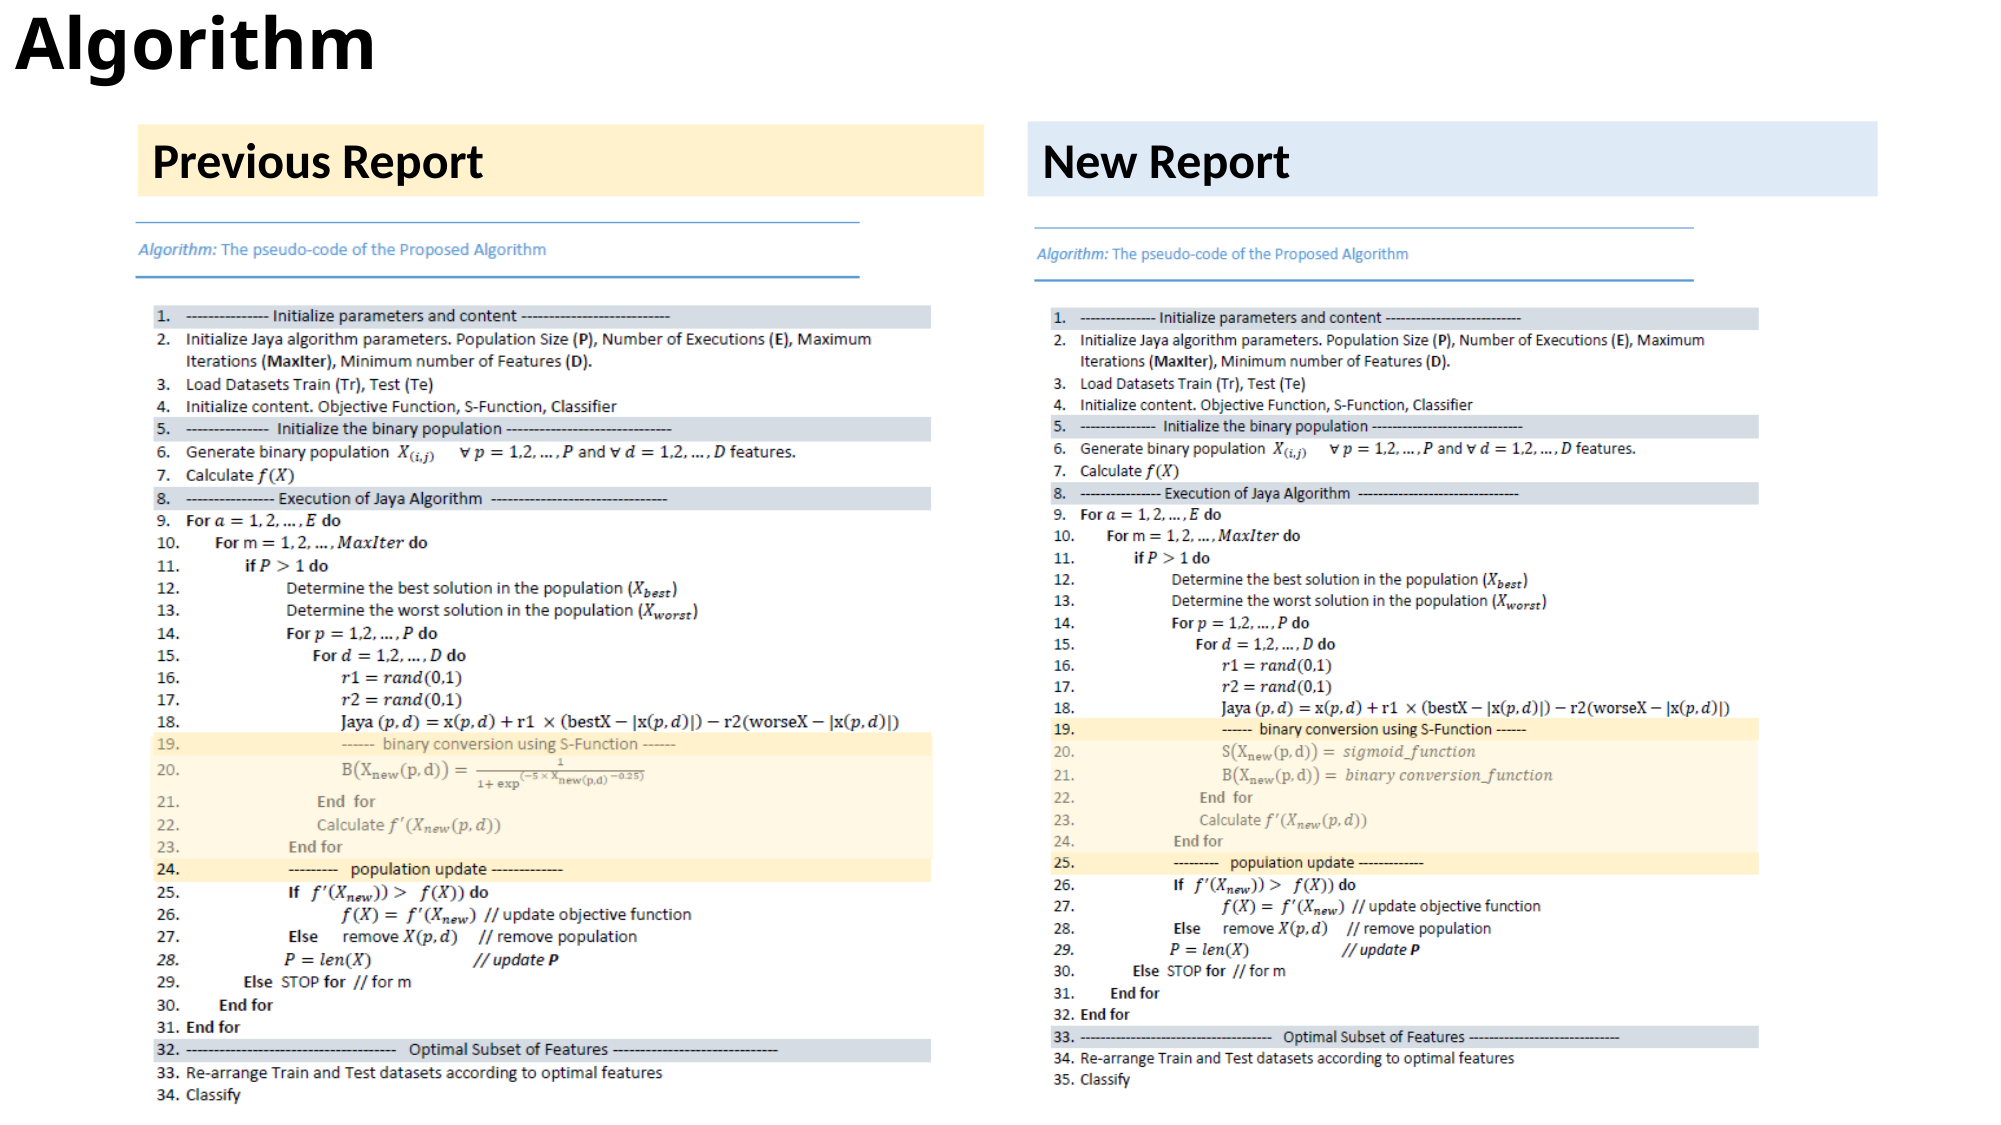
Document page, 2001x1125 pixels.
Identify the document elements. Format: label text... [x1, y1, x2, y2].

list Previous Report [137, 124, 984, 197]
list New Report [1027, 121, 1878, 197]
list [124, 211, 948, 1109]
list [999, 211, 1779, 1106]
title Algorithm [0, 0, 2000, 94]
